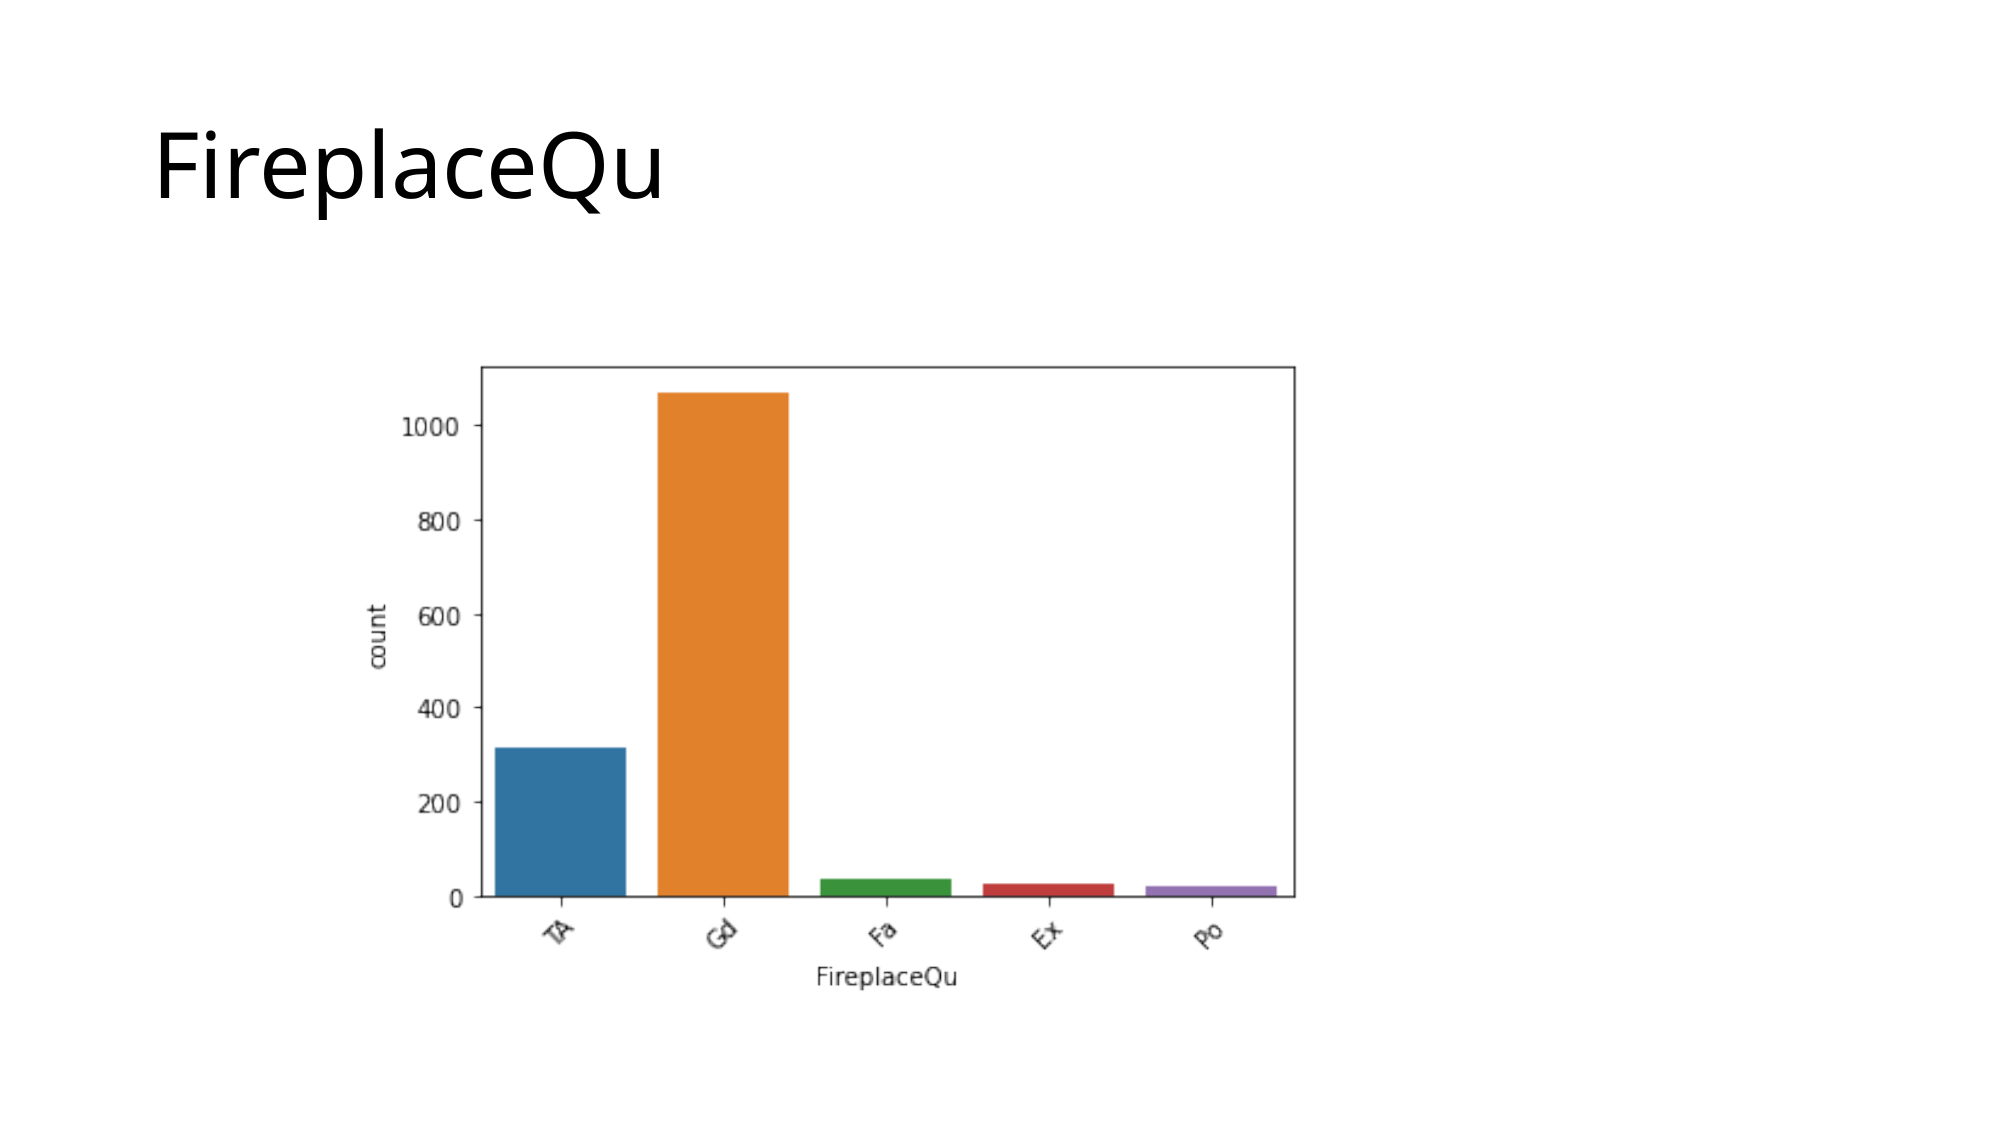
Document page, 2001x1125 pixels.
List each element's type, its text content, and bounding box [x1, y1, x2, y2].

picture [349, 352, 1309, 1006]
title FireplaceQu [137, 59, 1863, 278]
